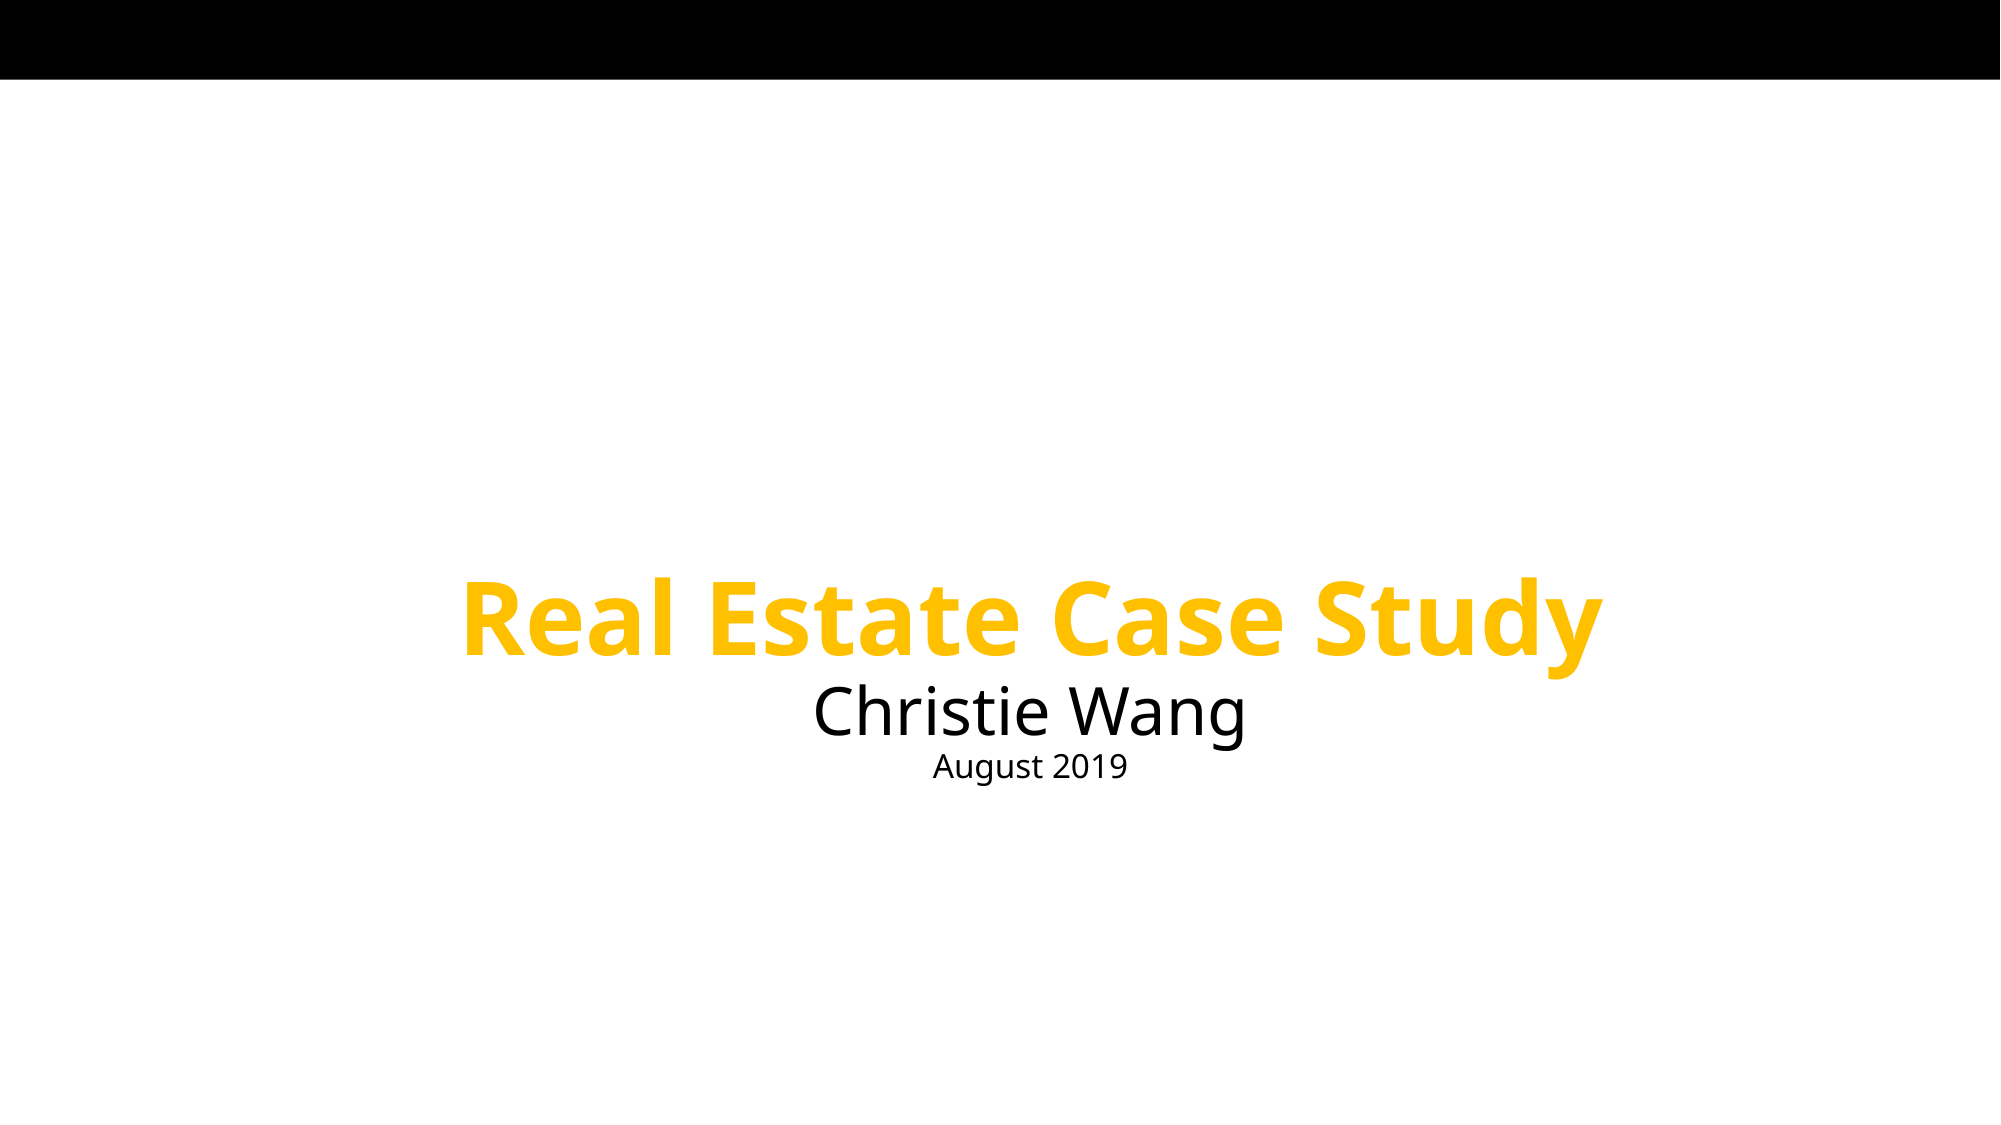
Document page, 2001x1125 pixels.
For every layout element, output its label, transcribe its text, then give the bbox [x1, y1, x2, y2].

text_box [0, 0, 2000, 81]
title Real Estate Case Study Christie Wang August 2019 [280, 401, 1781, 793]
